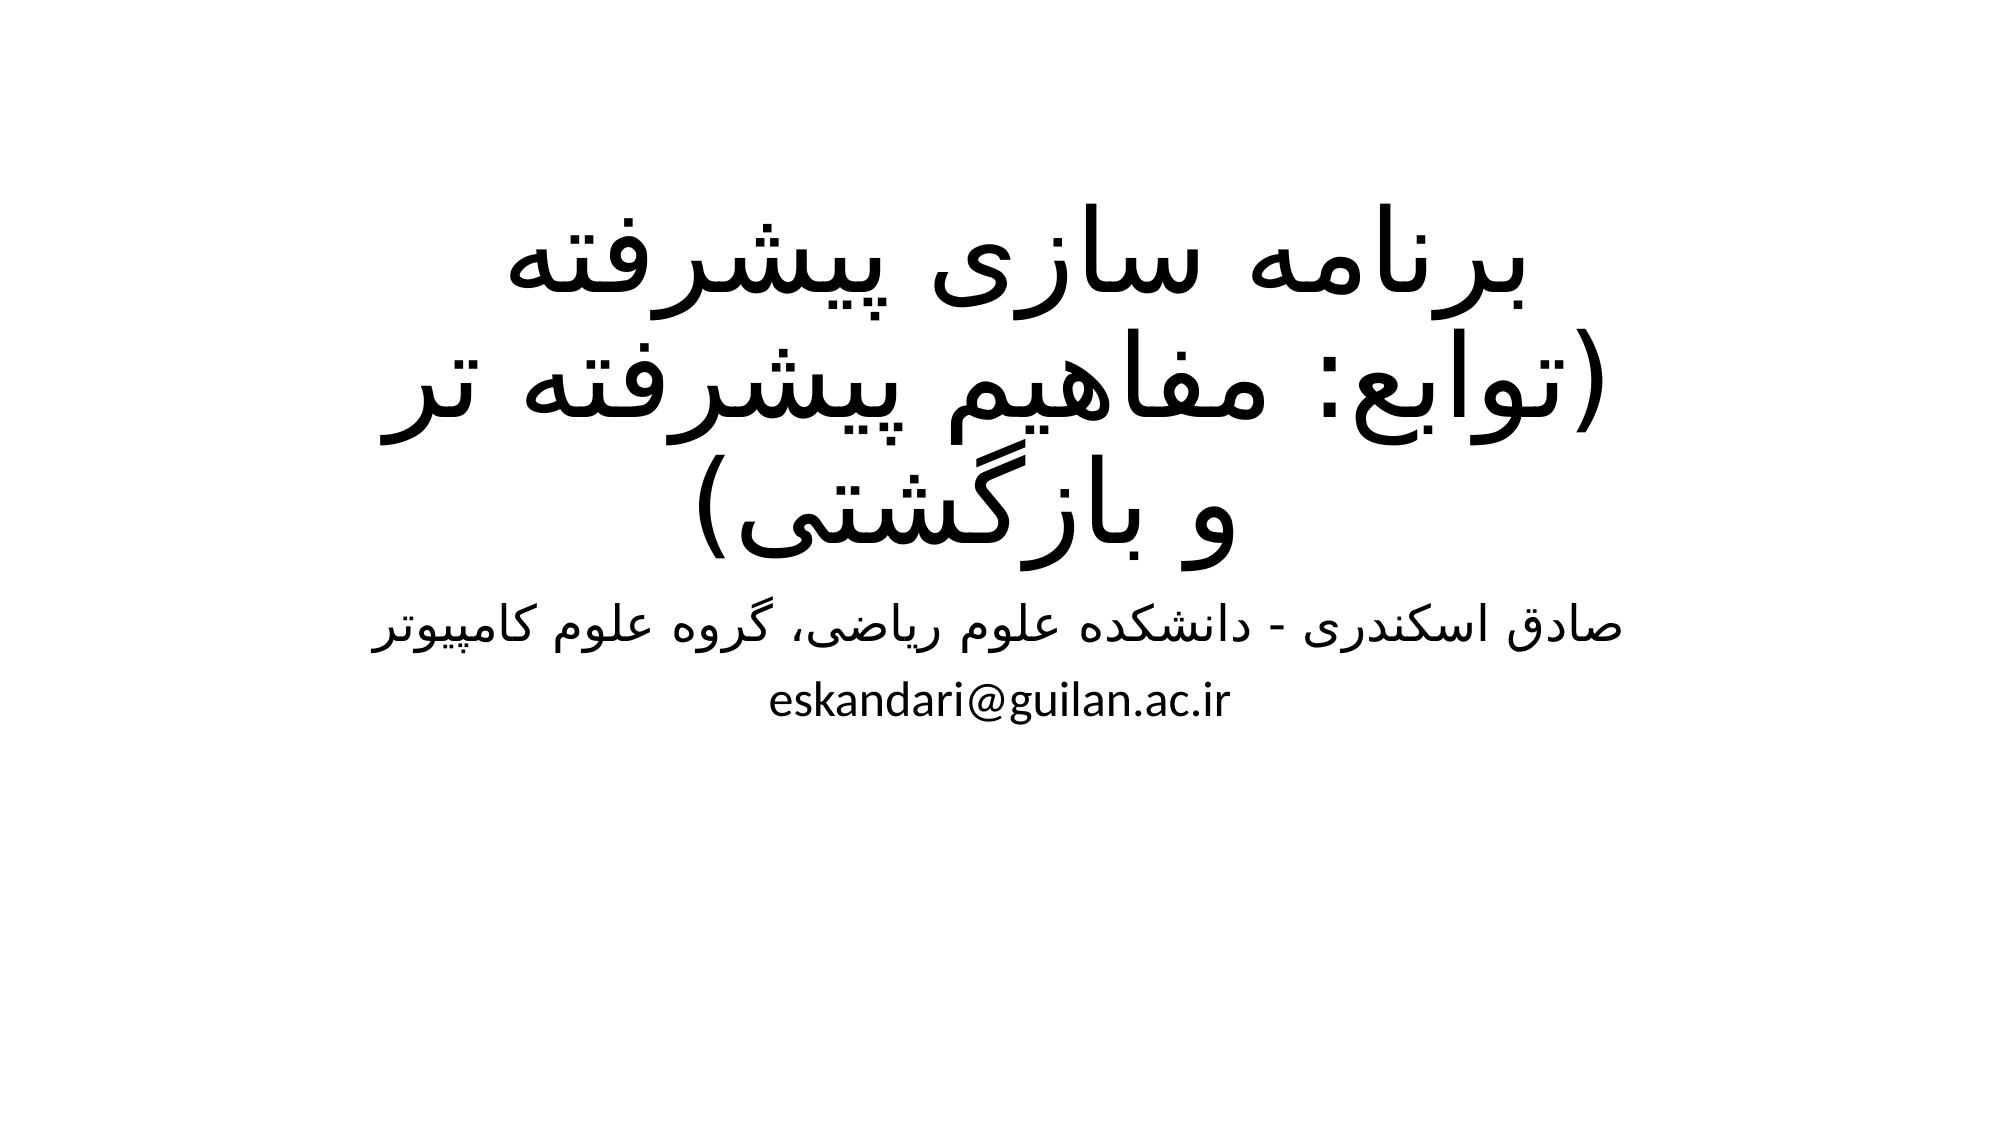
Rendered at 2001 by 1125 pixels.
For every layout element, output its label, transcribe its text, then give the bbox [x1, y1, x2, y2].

title برنامه سازی پیشرفته (توابع: مفاهیم پیشرفته تر و بازگشتی) [249, 184, 1750, 576]
subtitle صادق اسکندری - دانشکده علوم ریاضی، گروه علوم کامپیوتر eskandari@guilan.ac.ir [249, 590, 1750, 863]
